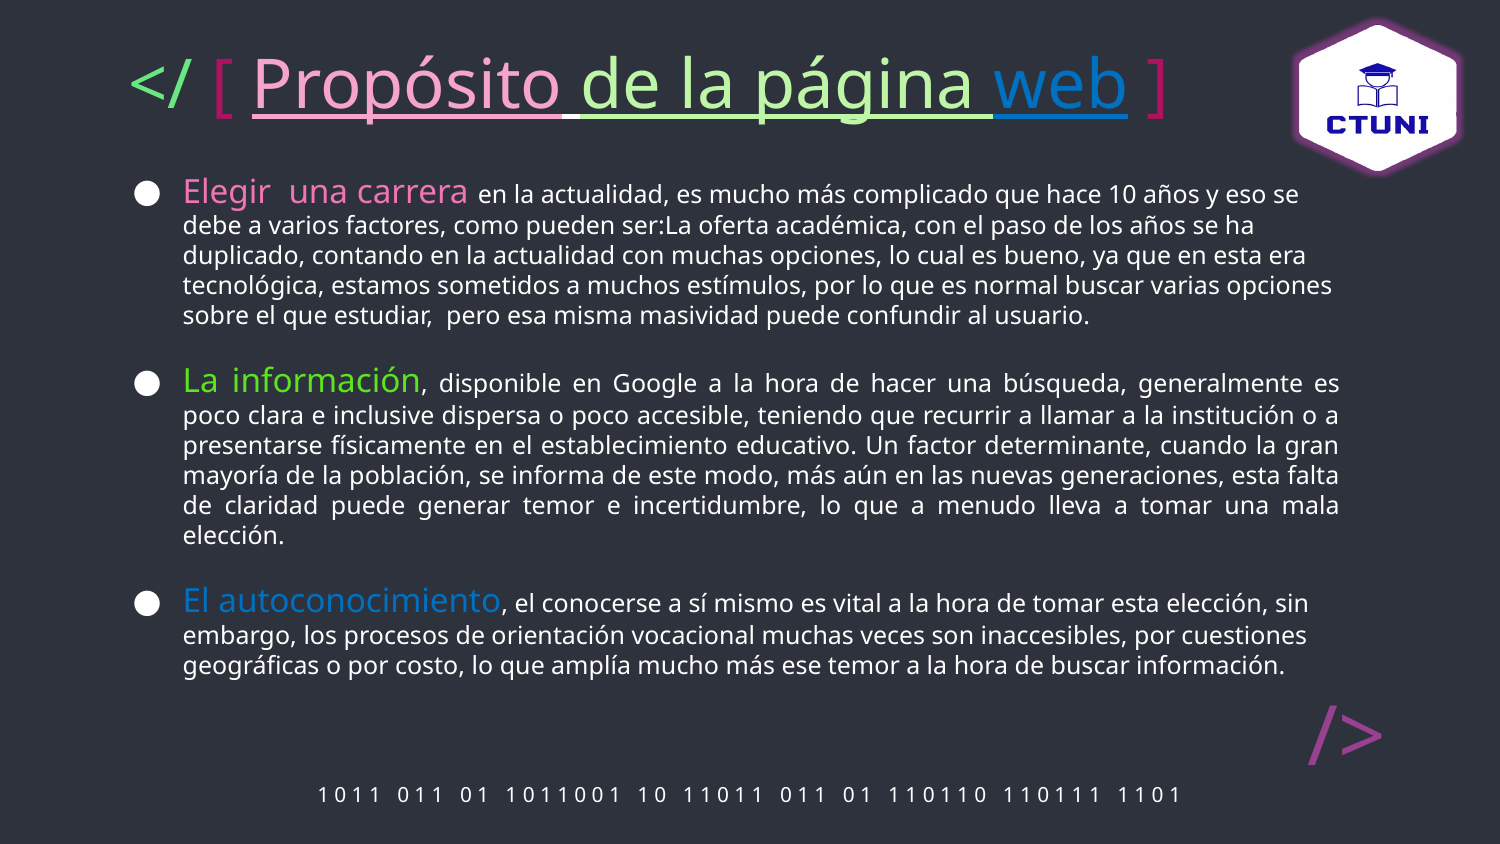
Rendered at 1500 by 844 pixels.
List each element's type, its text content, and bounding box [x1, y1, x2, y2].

text_box /> [1292, 688, 1408, 789]
list Elegir una carrera en la actualidad, es mucho más complicado que hace 10 años y eso se debe a varios factores, como pueden ser:La oferta académica, con el paso de los años se ha duplicado, contando en la actualidad con muchas opciones, lo cual es bueno, ya que en esta era tecnológica, estamos sometidos a muchos estímulos, por lo que es normal buscar varias opciones sobre el que estudiar, pero esa misma masividad puede confundir al usuario. La información, disponible en Google a la hora de hacer una búsqueda, generalmente es poco clara e inclusive dispersa o poco accesible, teniendo que recurrir a llamar a la institución o a presentarse físicamente en el establecimiento educativo. Un factor determinante, cuando la gran mayoría de la población, se informa de este modo, más aún en las nuevas generaciones, esta falta de claridad puede generar temor e incertidumbre, lo que a menudo lleva a tomar una mala elección. El autoconocimiento, el conocerse a sí mismo es vital a la hora de tomar esta elección, sin embargo, los procesos de orientación vocacional muchas veces son inaccesibles, por cuestiones geográficas o por costo, lo que amplía mucho más ese temor a la hora de buscar información. [92, 155, 1357, 747]
picture [1294, 21, 1460, 173]
title </ [ Propósito de la página web ] [113, 24, 1248, 155]
